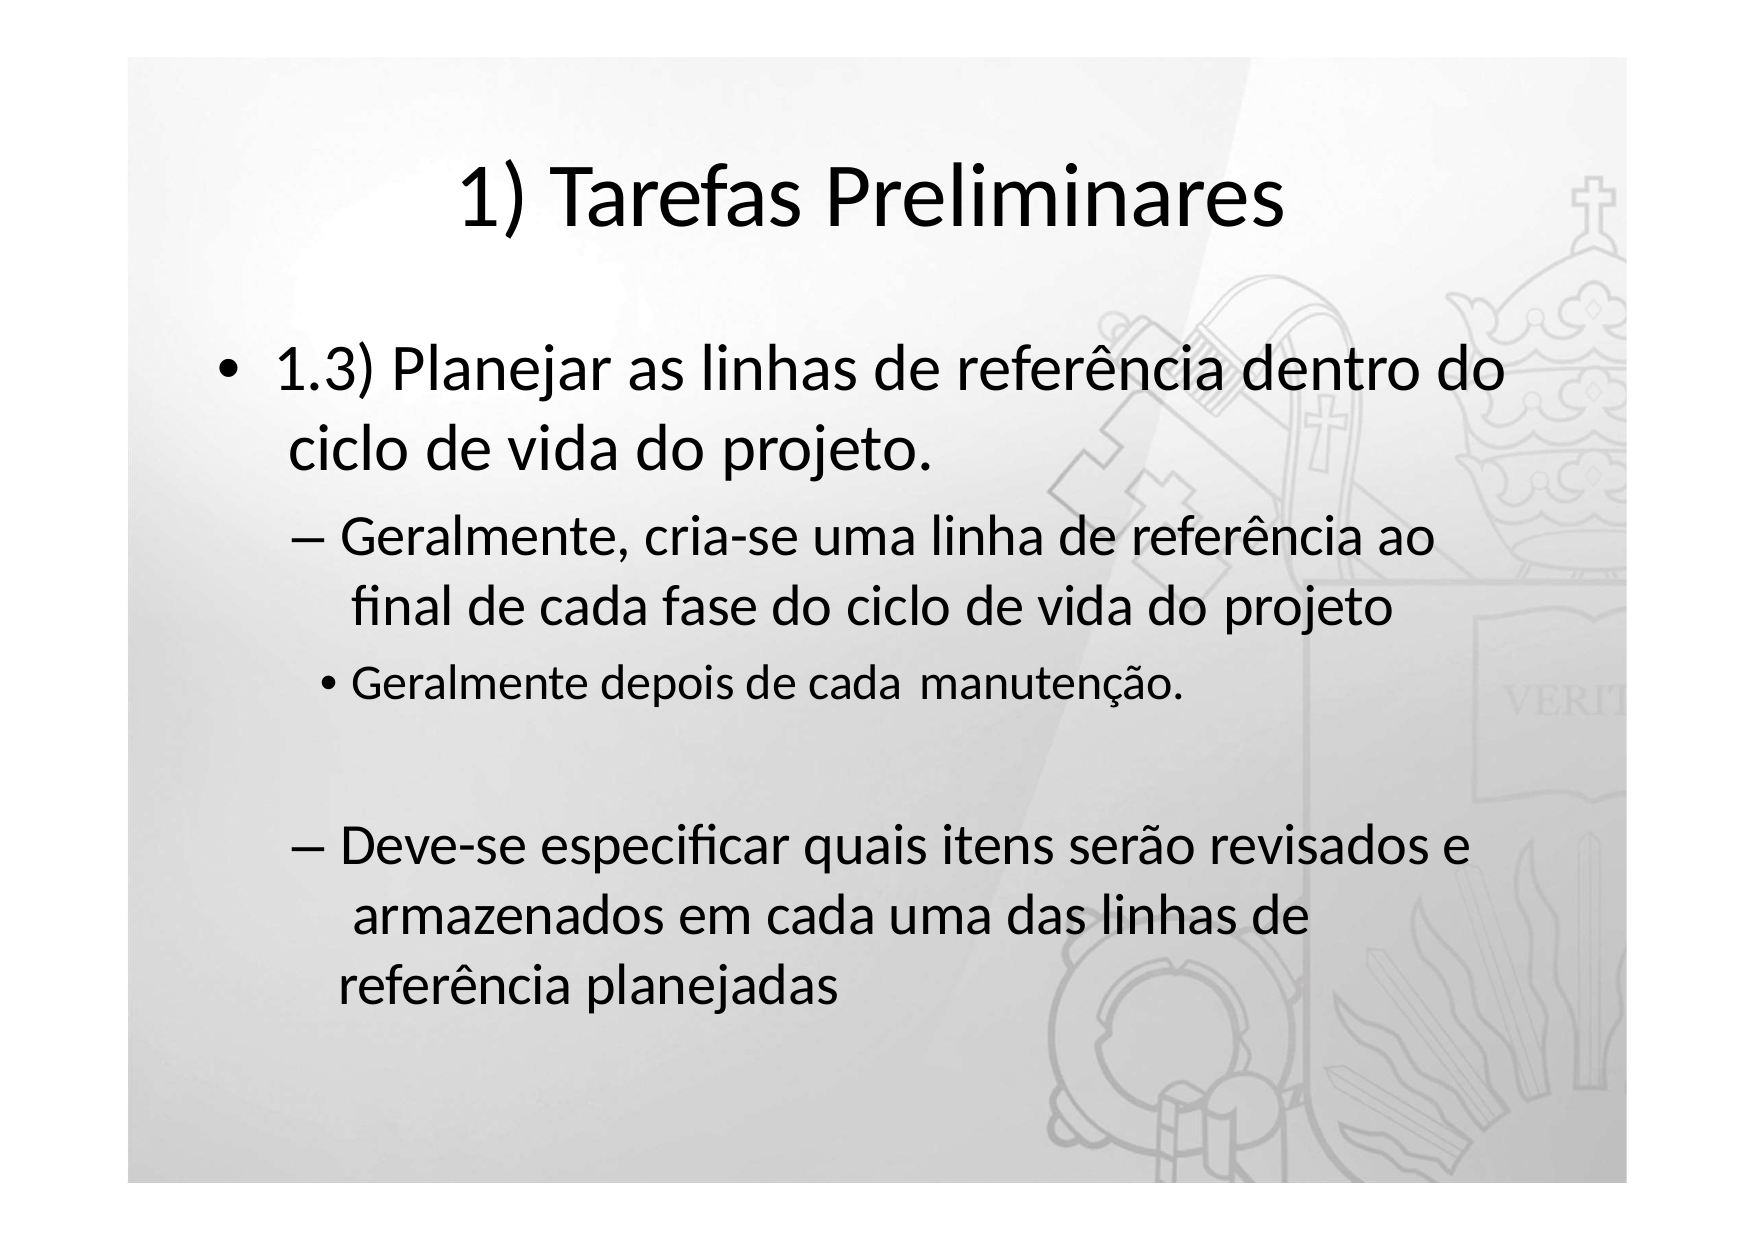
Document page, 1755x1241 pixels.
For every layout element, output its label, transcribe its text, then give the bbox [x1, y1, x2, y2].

title 1) Tarefas Preliminares [452, 133, 1302, 321]
text_box • 1.3) Planejar as linhas de referência dentro do ciclo de vida do projeto. – Geralmente, cria-se uma linha de referência ao final de cada fase do ciclo de vida do projeto • Geralmente depois de cada manutenção. – Deve-se especificar quais itens serão revisados e armazenados em cada uma das linhas de referência planejadas [214, 321, 1519, 1016]
picture [126, 57, 1627, 1183]
